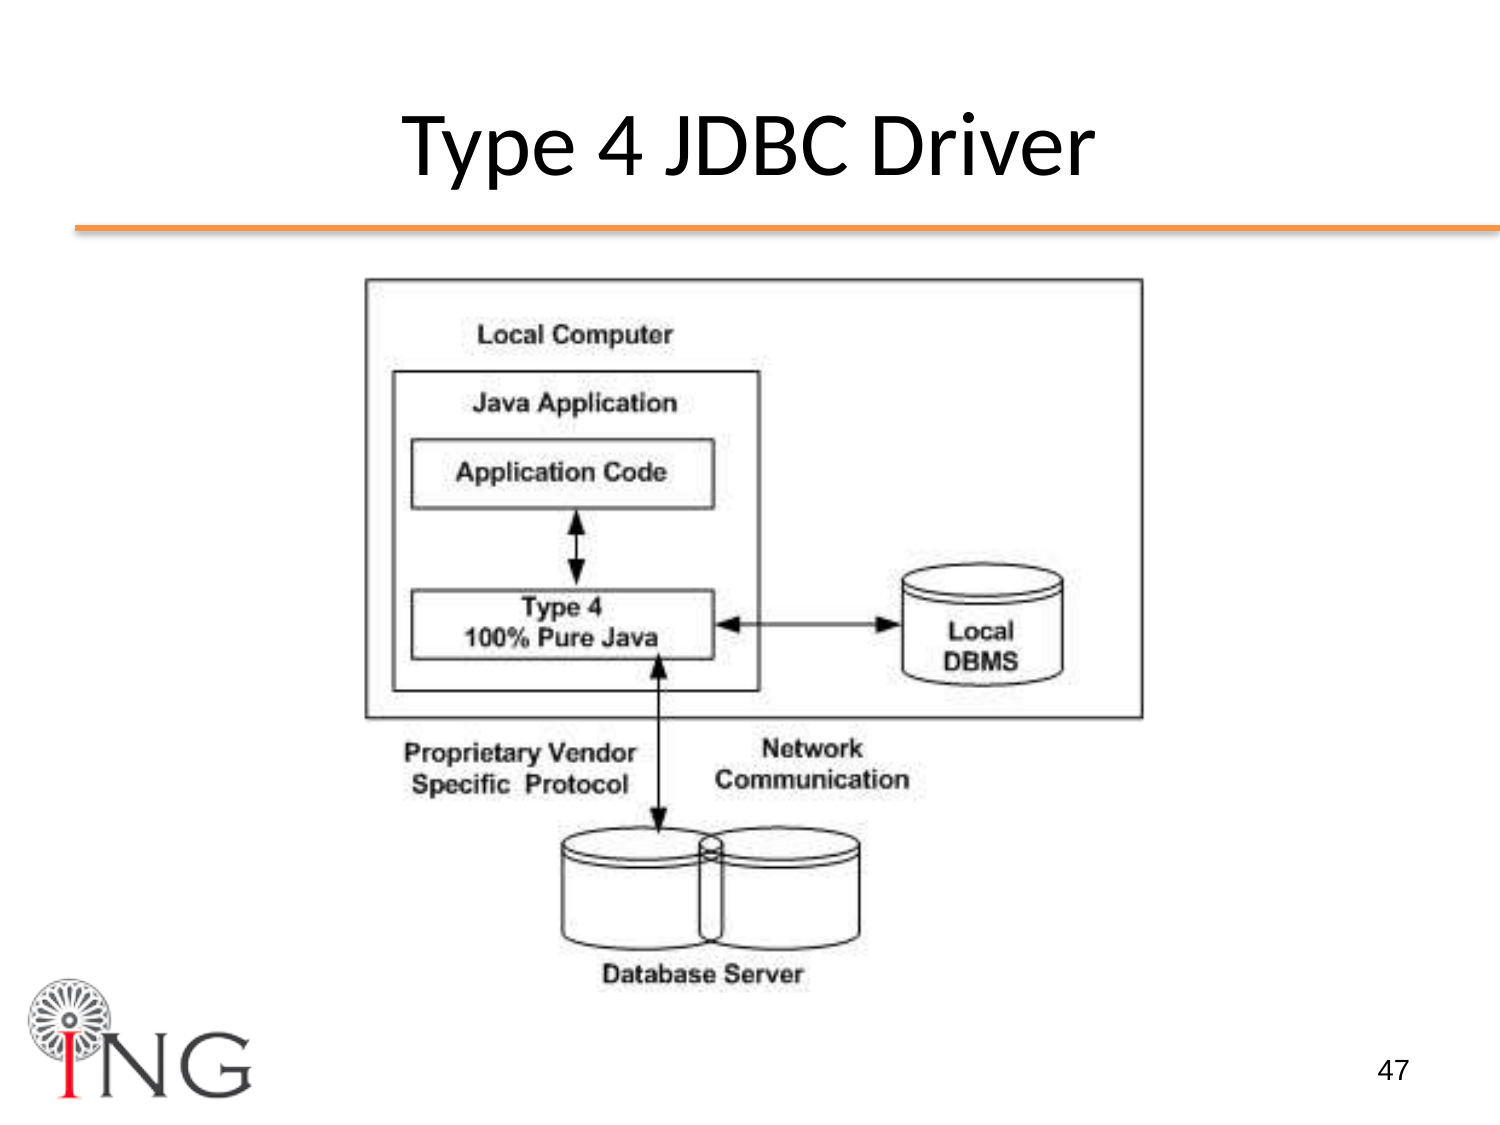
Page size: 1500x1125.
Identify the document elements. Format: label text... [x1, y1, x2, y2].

title Type 4 JDBC Driver [75, 45, 1425, 233]
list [74, 262, 1426, 1006]
slide_number 47 [629, 1043, 1425, 1104]
picture [3, 956, 281, 1125]
